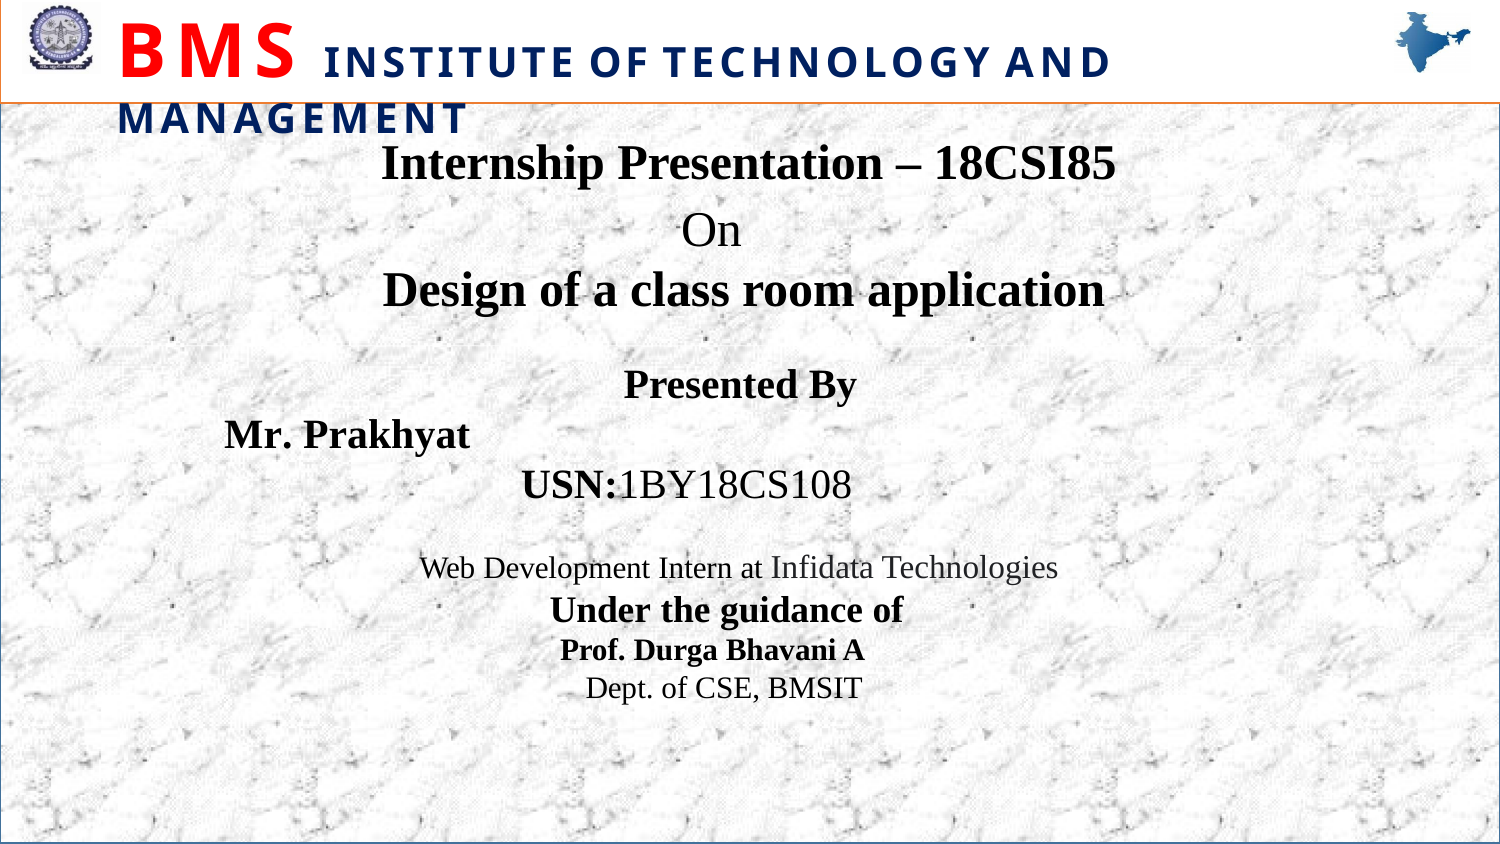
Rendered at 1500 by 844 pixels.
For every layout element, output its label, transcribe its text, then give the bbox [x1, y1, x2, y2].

picture [1394, 12, 1471, 74]
picture [22, 1, 101, 74]
title BMS INSTITUTE OF TECHNOLOGY AND MANAGEMENT [113, 0, 1385, 143]
text_box Internship Presentation – 18CSI85 On Design of a class room application Presented By Mr. Prakhyat USN:1BY18CS108 Web Development Intern at Infidata Technologies Under the guidance of Prof. Durga Bhavani A Dept. of CSE, BMSIT [63, 119, 1379, 749]
picture [1, 104, 1499, 842]
